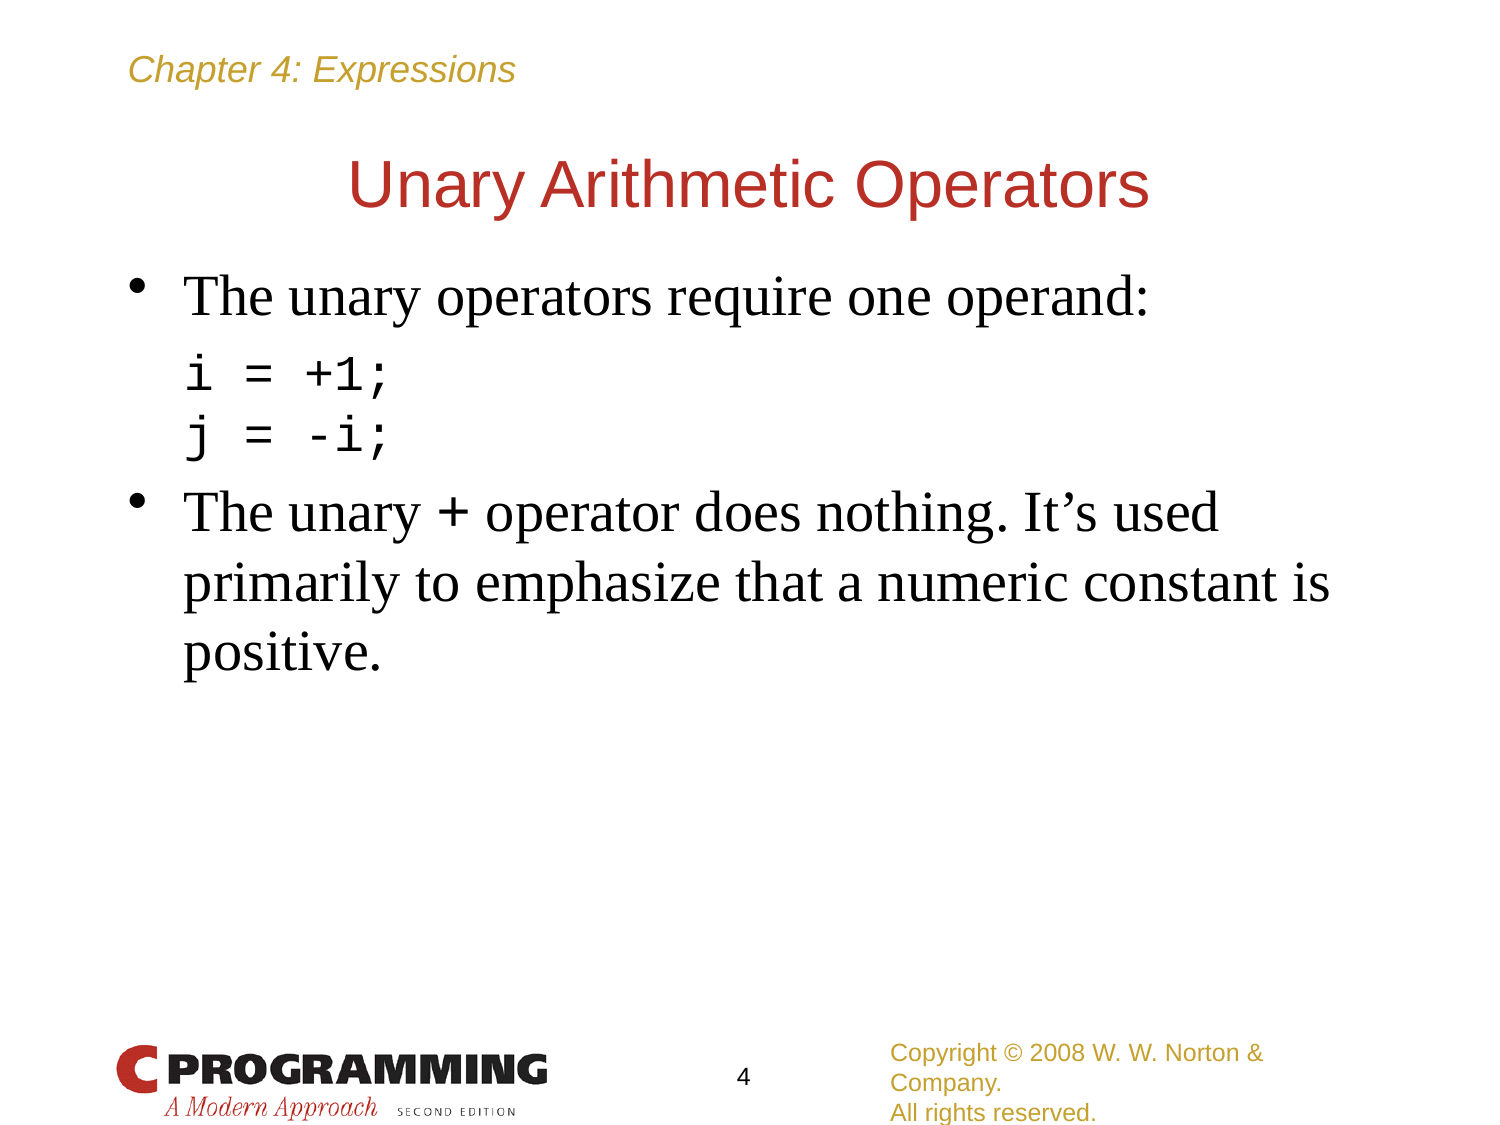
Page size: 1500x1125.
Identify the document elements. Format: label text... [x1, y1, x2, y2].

slide_number 4 [687, 1049, 801, 1101]
picture [112, 1041, 550, 1123]
list The unary operators require one operand: i = +1; j = -i; The unary + operator does nothing. It’s used primarily to emphasize that a numeric constant is positive. [112, 249, 1388, 1038]
footer Copyright © 2008 W. W. Norton & Company. All rights reserved. [874, 1043, 1388, 1119]
title Unary Arithmetic Operators [112, 125, 1388, 238]
